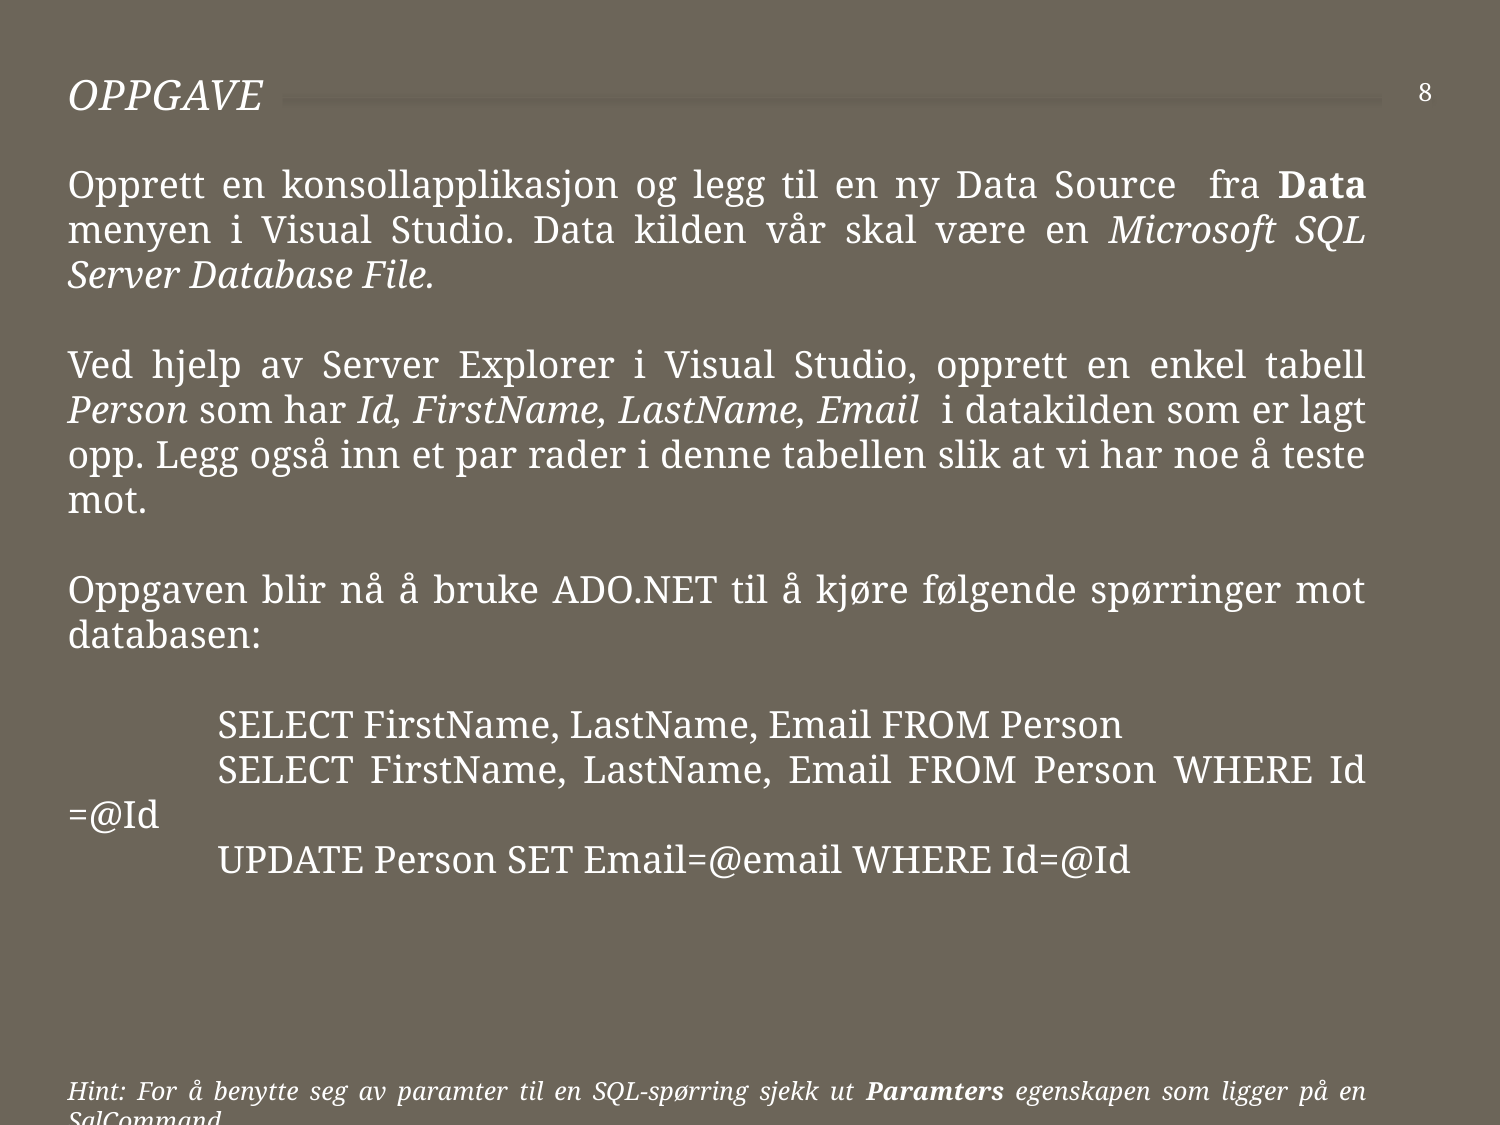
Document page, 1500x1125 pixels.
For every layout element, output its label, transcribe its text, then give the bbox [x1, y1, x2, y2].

text_box Opprett en konsollapplikasjon og legg til en ny Data Source fra Data menyen i Visual Studio. Data kilden vår skal være en Microsoft SQL Server Database File. Ved hjelp av Server Explorer i Visual Studio, opprett en enkel tabell Person som har Id, FirstName, LastName, Email i datakilden som er lagt opp. Legg også inn et par rader i denne tabellen slik at vi har noe å teste mot. Oppgaven blir nå å bruke ADO.NET til å kjøre følgende spørringer mot databasen: SELECT FirstName, LastName, Email FROM Person SELECT FirstName, LastName, Email FROM Person WHERE Id =@Id UPDATE Person SET Email=@email WHERE Id=@Id Hint: For å benytte seg av paramter til en SQL-spørring sjekk ut Paramters egenskapen som ligger på en SqlCommand. [52, 153, 1382, 1125]
title Oppgave [52, 68, 283, 120]
slide_number 8 [1381, 70, 1433, 117]
